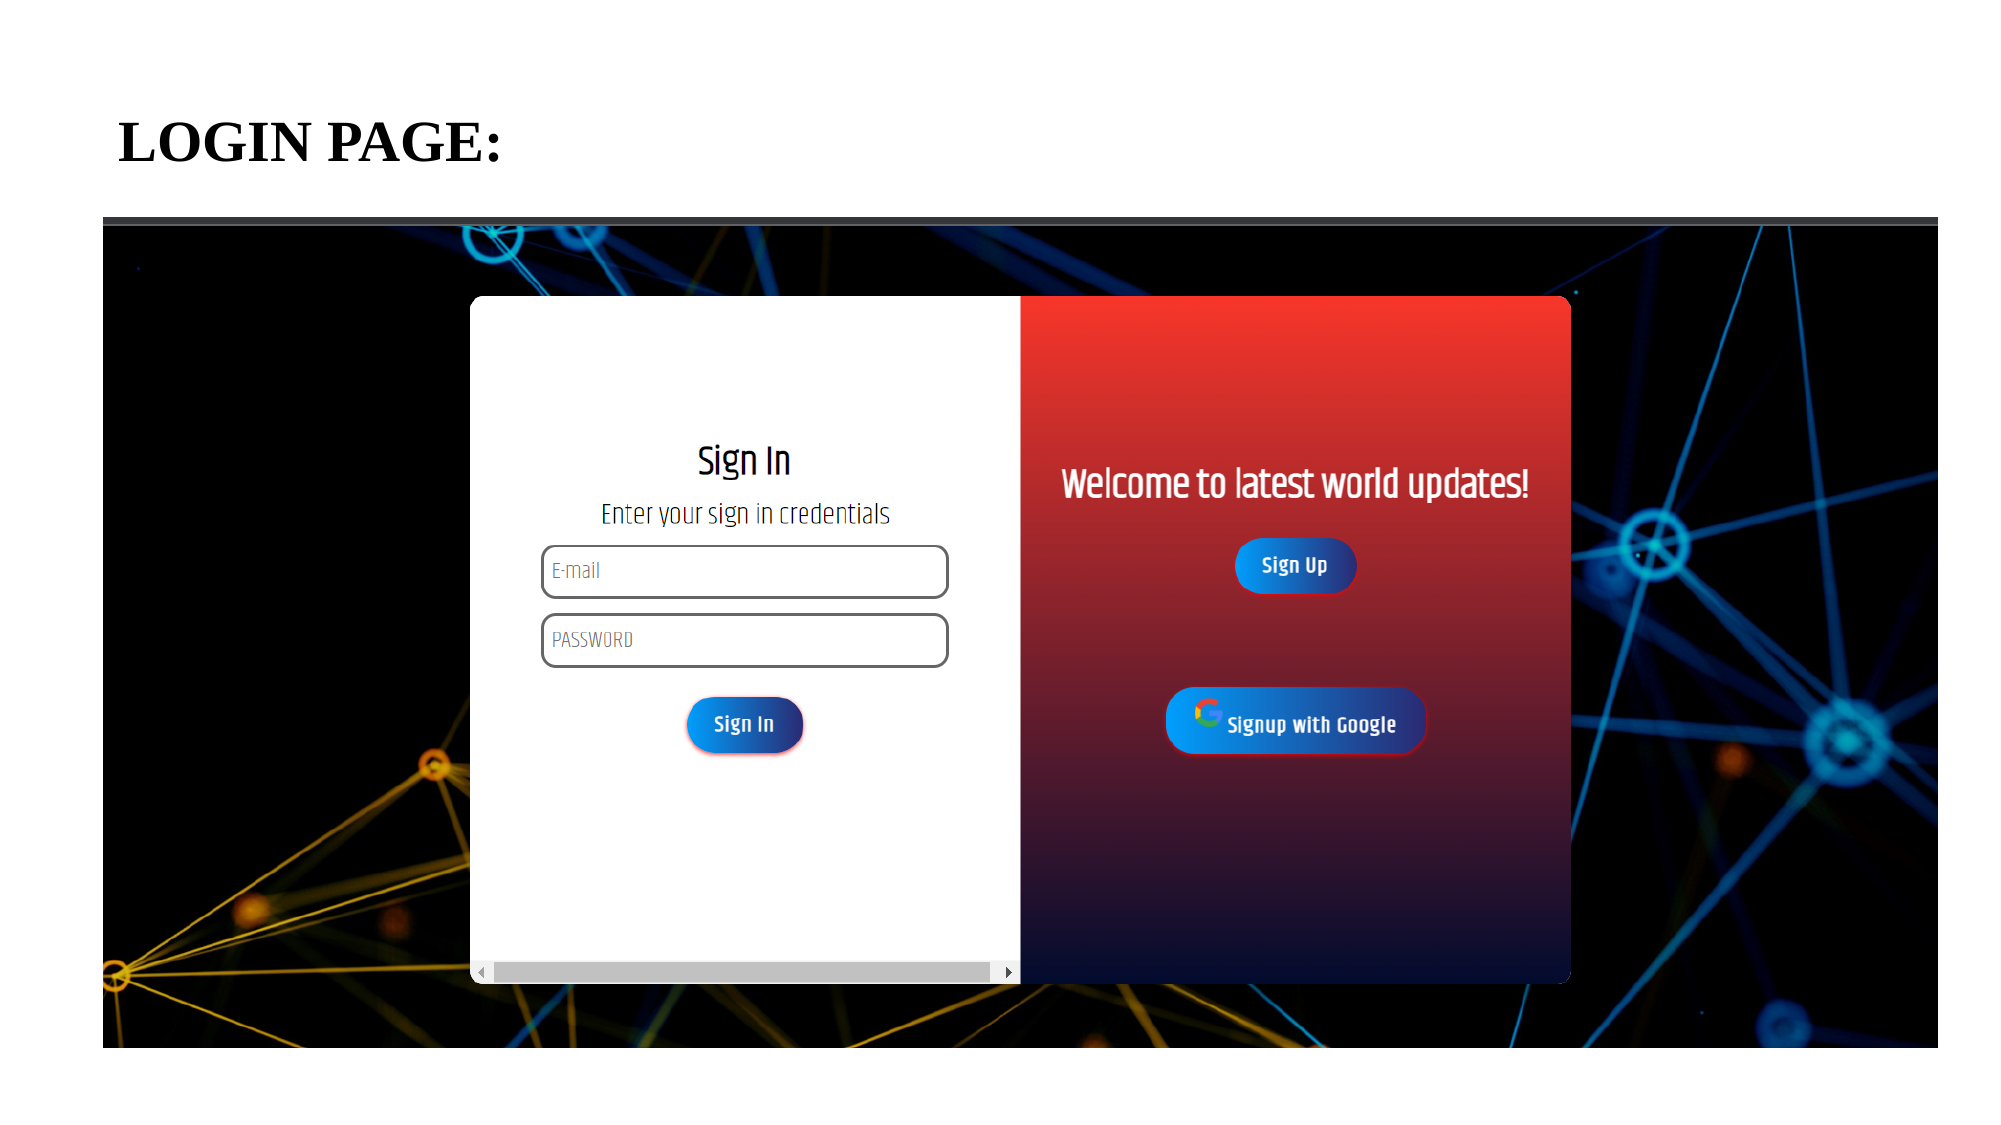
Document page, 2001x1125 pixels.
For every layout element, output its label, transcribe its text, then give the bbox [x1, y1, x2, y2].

picture [103, 216, 1939, 1049]
text_box LOGIN PAGE: [103, 96, 1141, 181]
